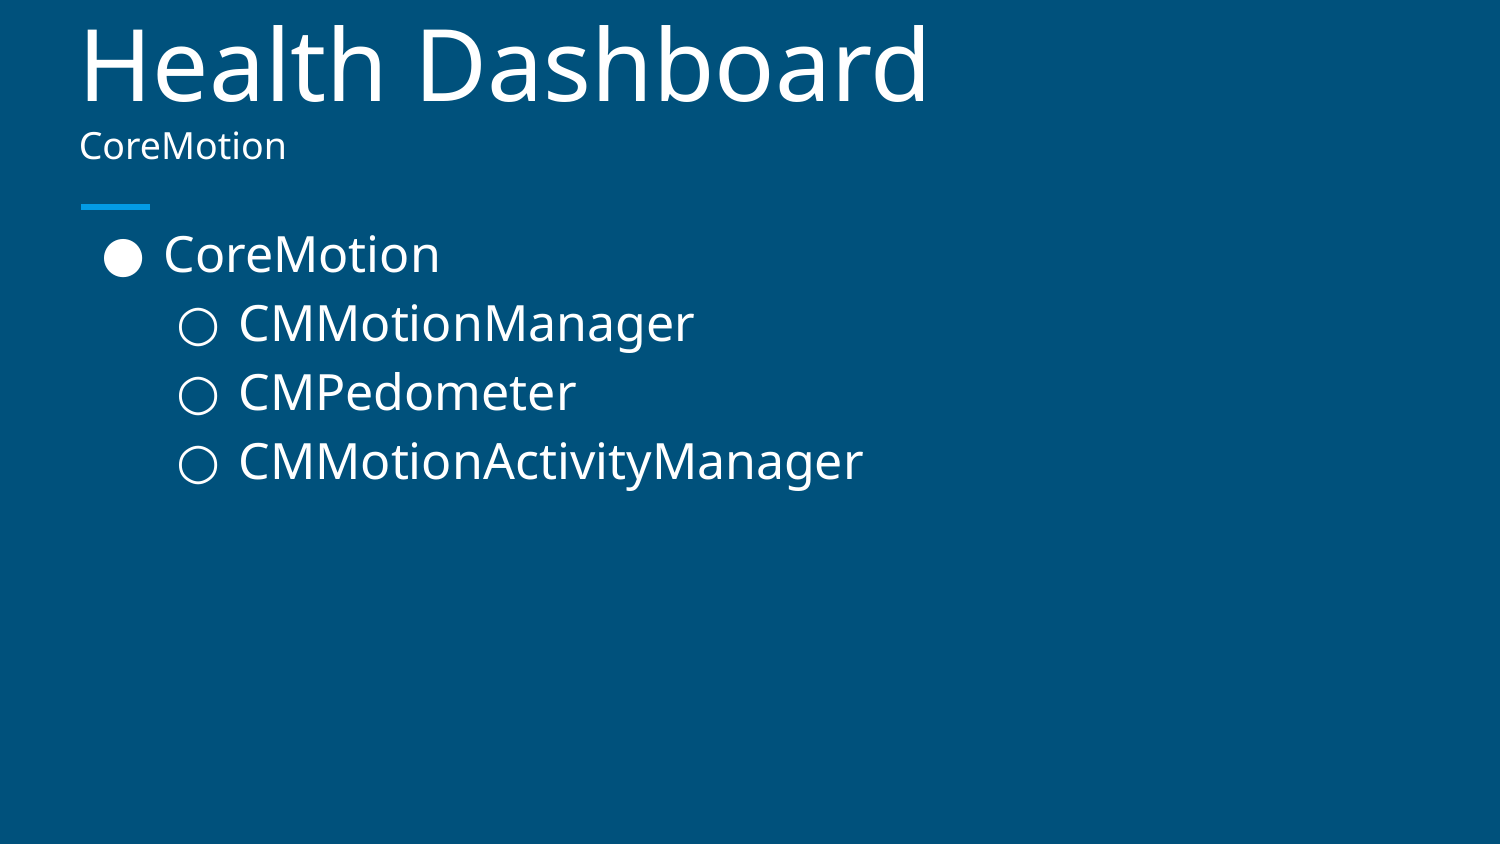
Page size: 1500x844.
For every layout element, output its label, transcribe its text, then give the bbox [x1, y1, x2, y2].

title Health Dashboard CoreMotion [63, 22, 1437, 227]
list CoreMotion CMMotionManager CMPedometer CMMotionActivityManager [73, 198, 1447, 764]
